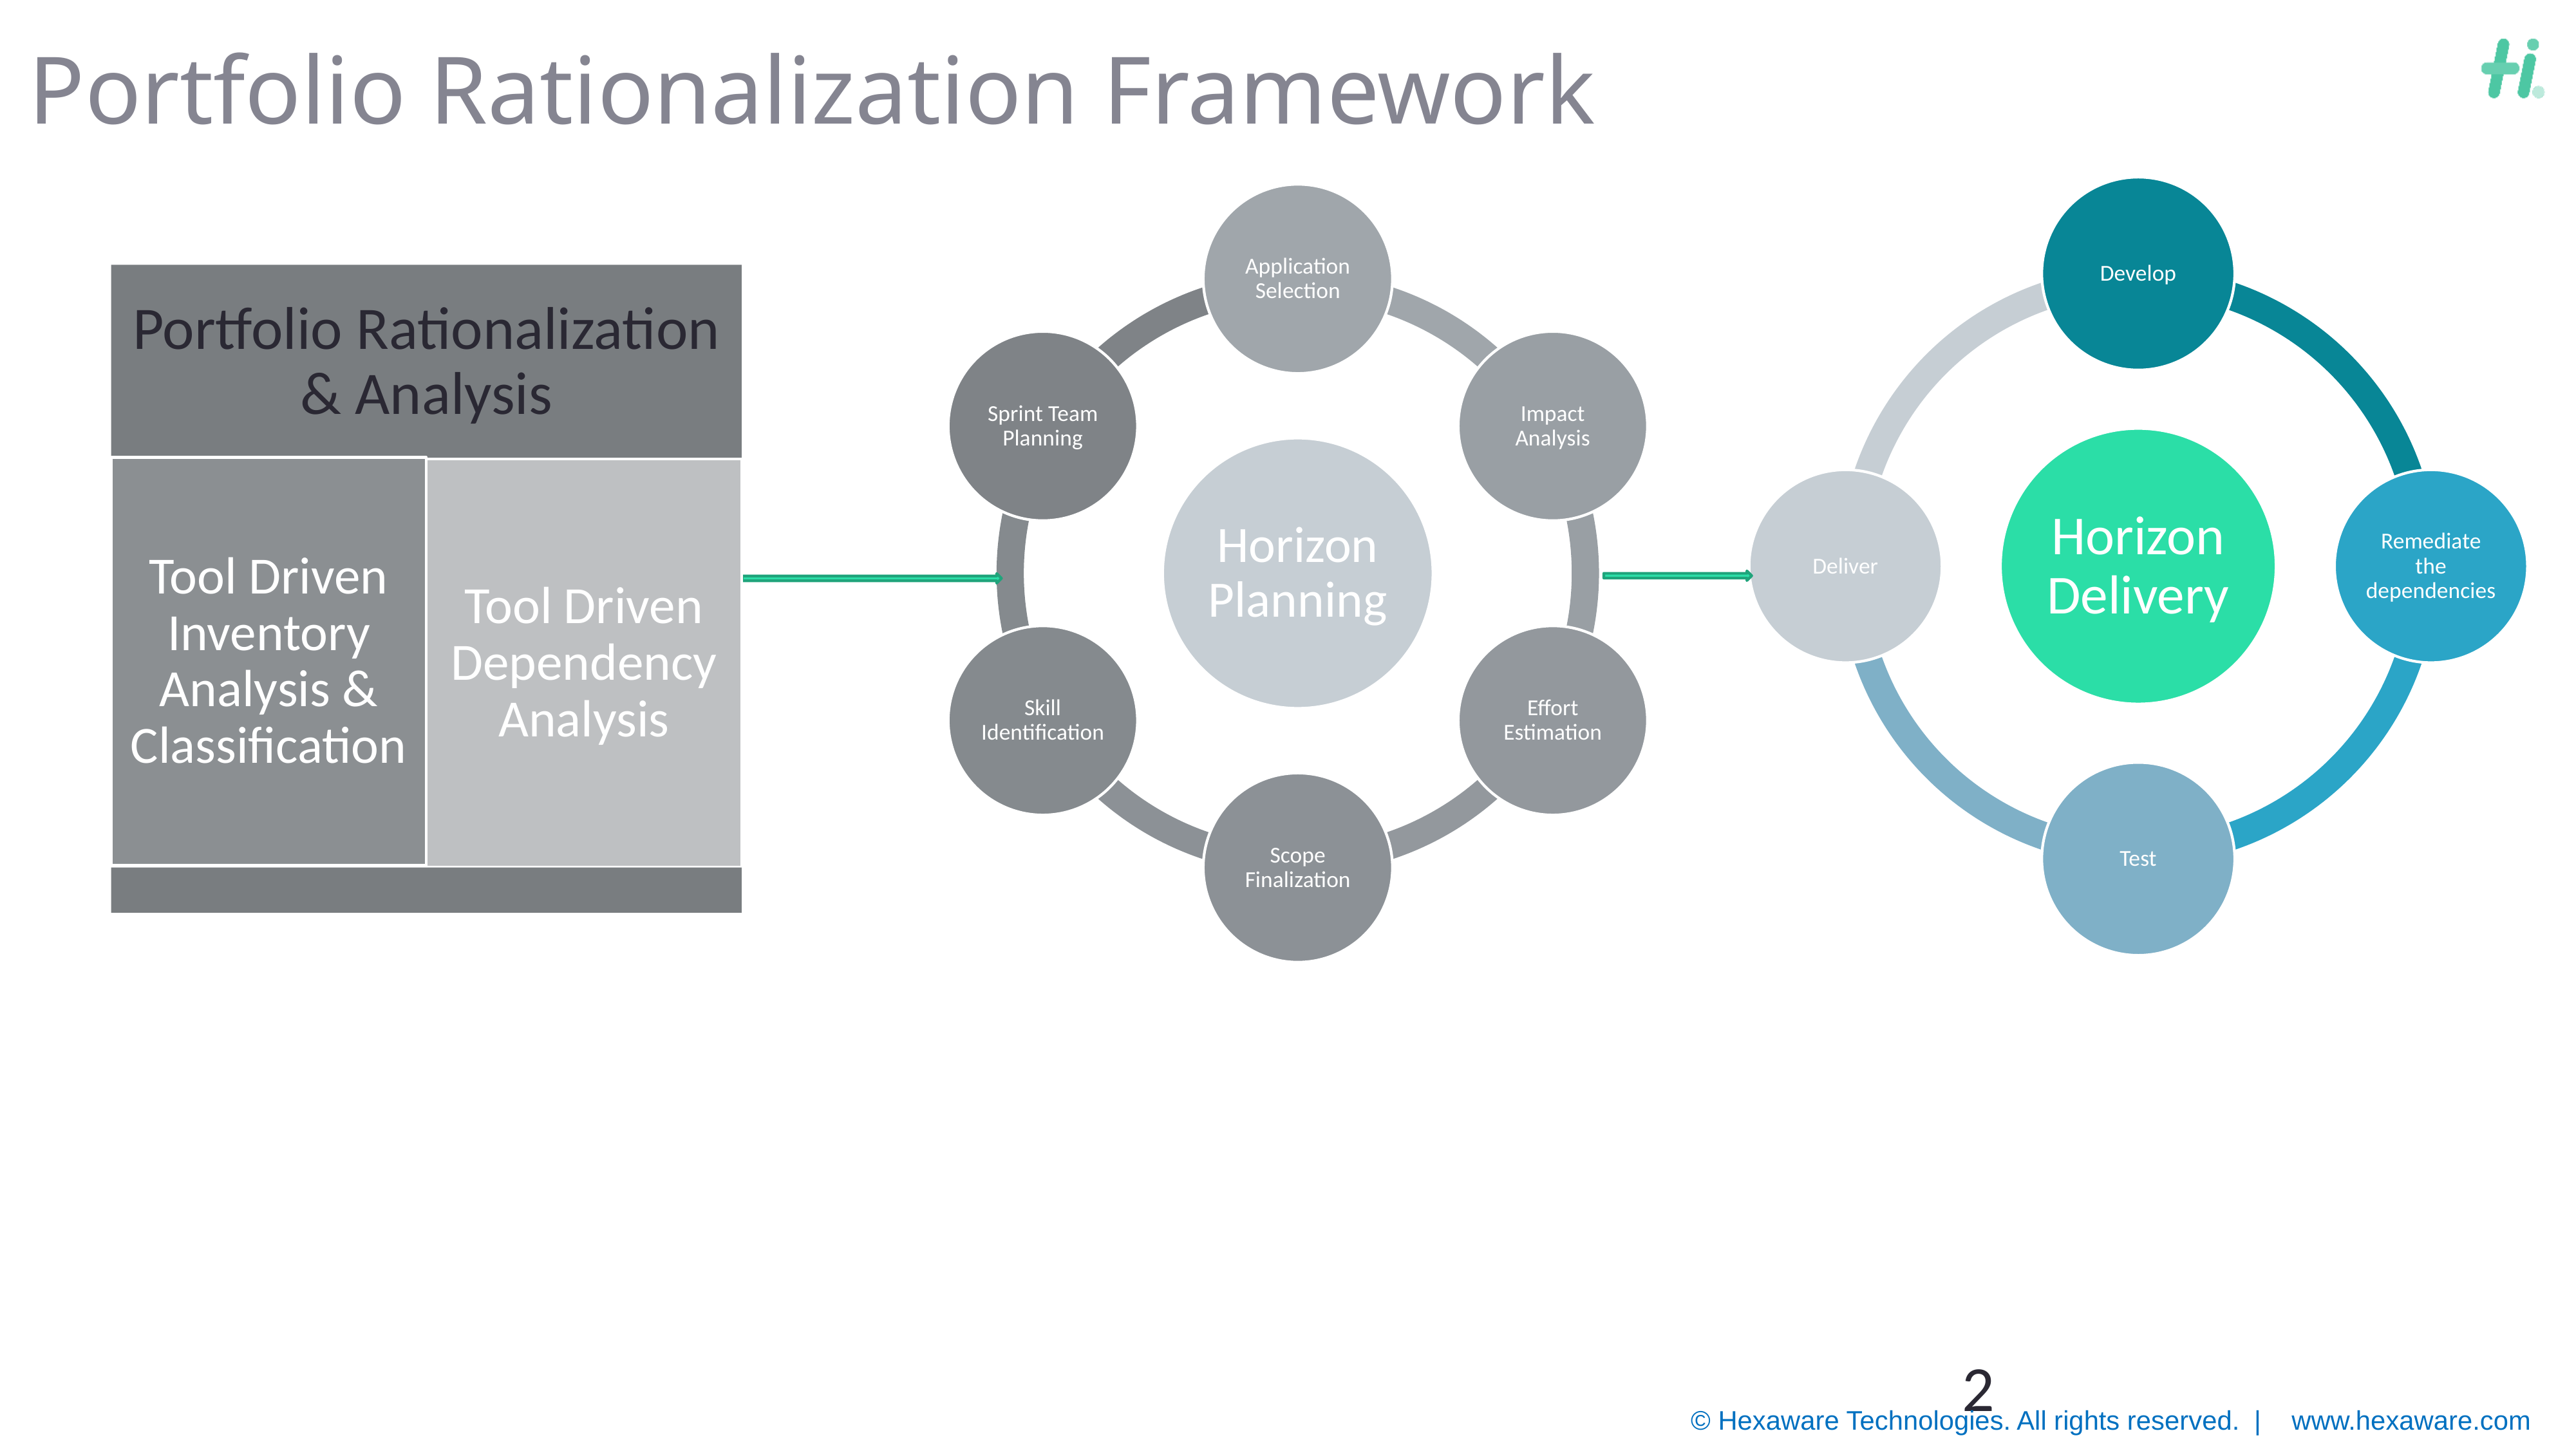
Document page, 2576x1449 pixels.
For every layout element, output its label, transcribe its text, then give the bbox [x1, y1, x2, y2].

text_box [1712, 572, 1715, 580]
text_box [887, 183, 1709, 963]
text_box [1718, 176, 2559, 956]
slide_number 2 [1952, 1342, 2532, 1400]
text_box [745, 574, 883, 583]
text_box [111, 265, 742, 913]
text_box Portfolio Rationalization Framework [19, 39, 2418, 227]
